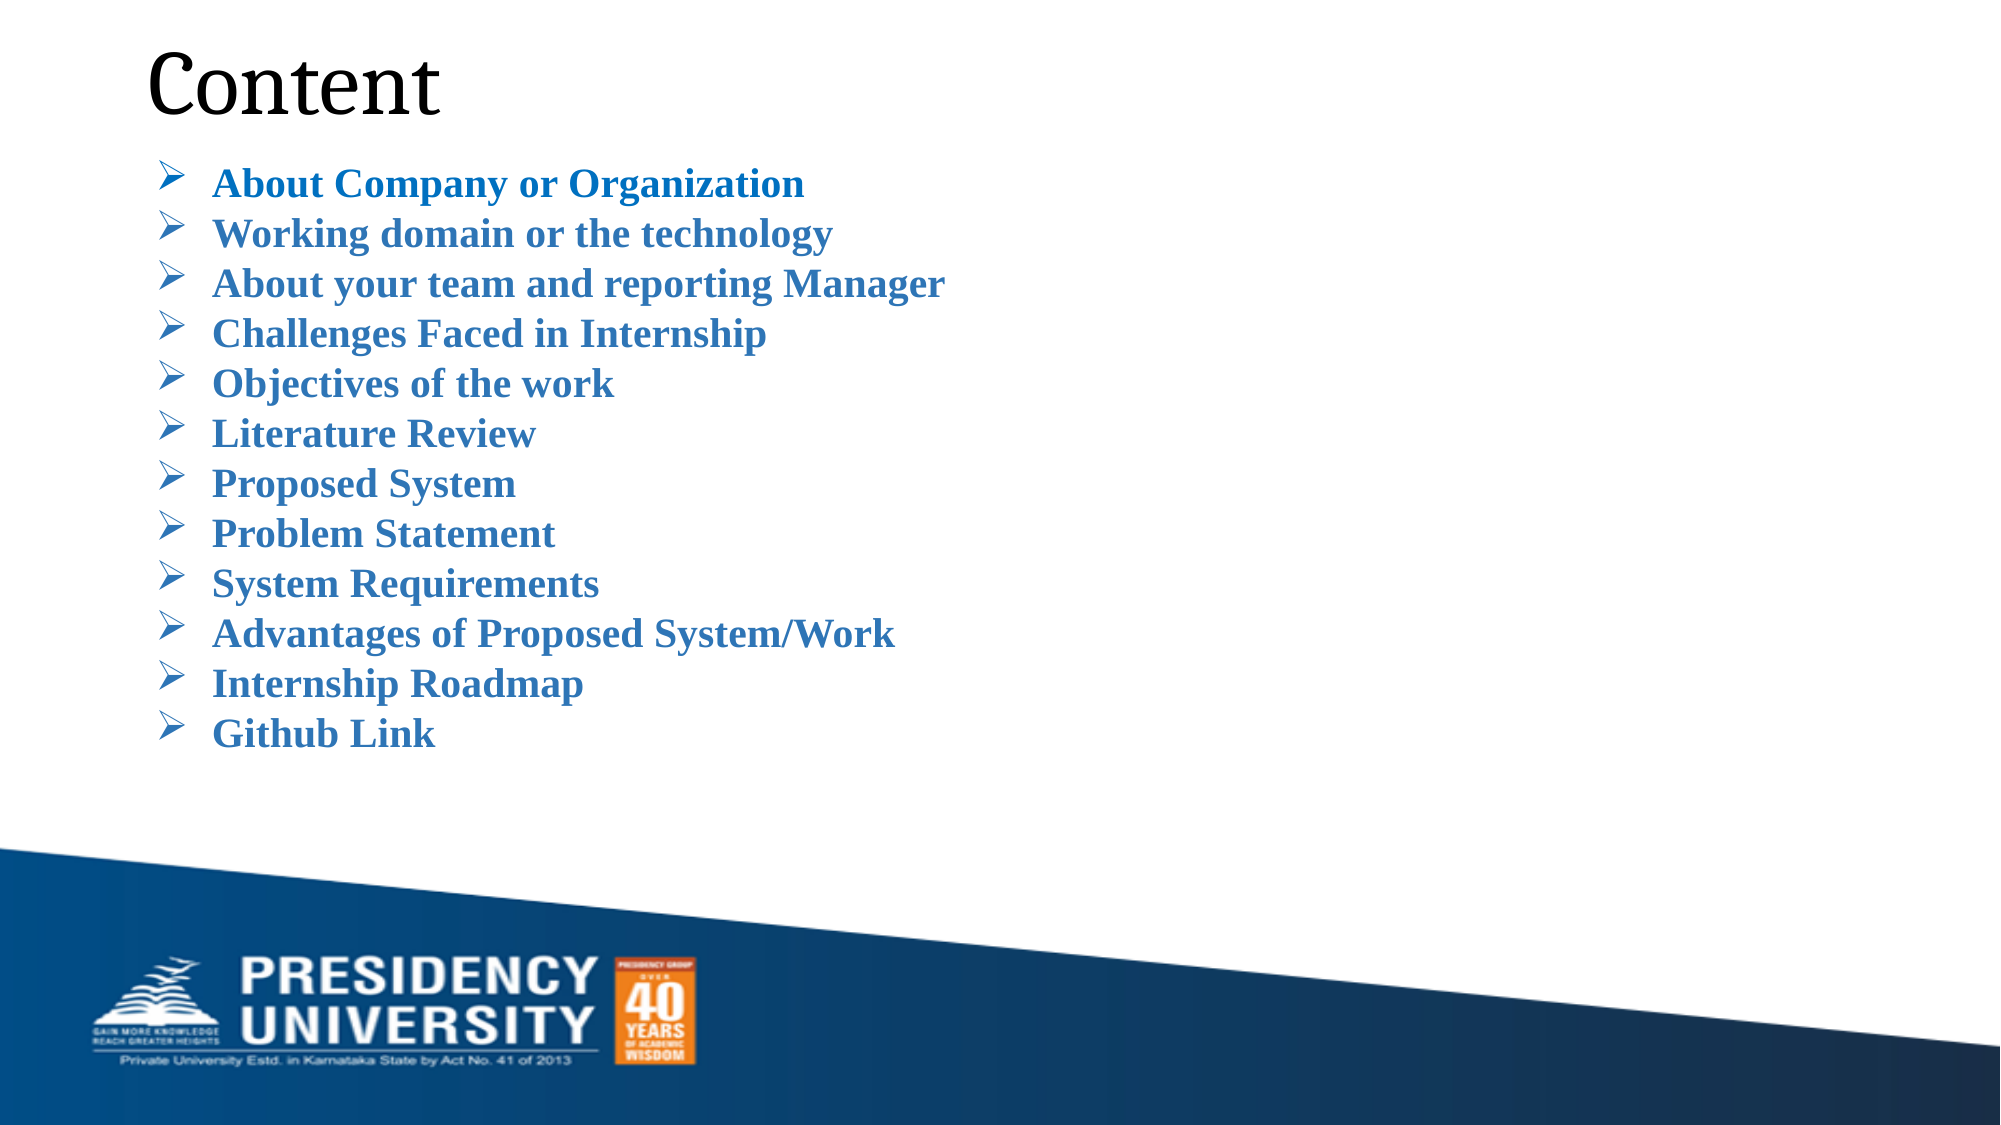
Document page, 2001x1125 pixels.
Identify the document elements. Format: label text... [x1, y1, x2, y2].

title Content [133, 45, 1884, 125]
picture [0, 845, 2000, 1125]
list About Company or Organization Working domain or the technology About your team and reporting Manager Challenges Faced in Internship Objectives of the work Literature Review Proposed System Problem Statement System Requirements Advantages of Proposed System/Work Internship Roadmap Github Link [115, 148, 1866, 849]
